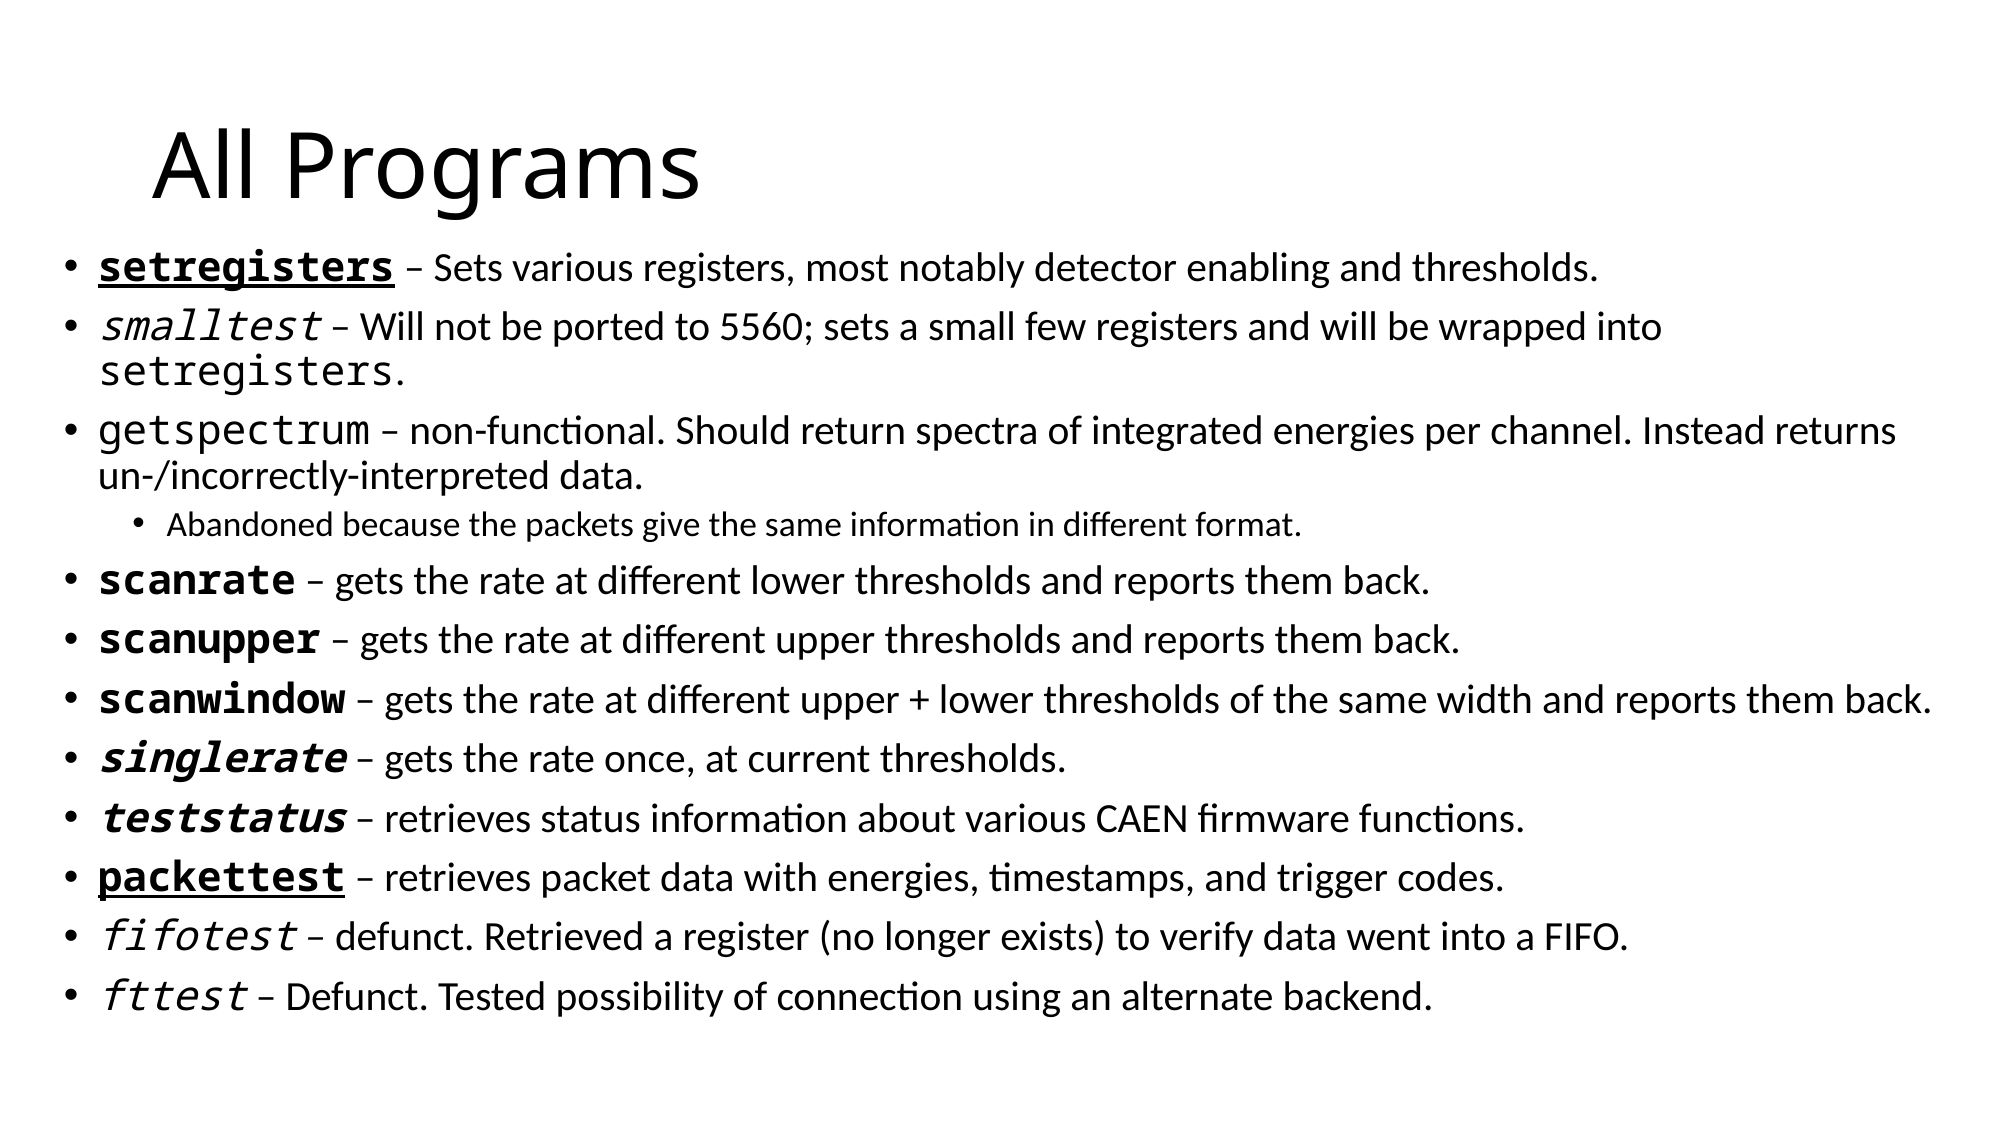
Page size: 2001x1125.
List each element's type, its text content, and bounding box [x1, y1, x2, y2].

title All Programs [137, 59, 1863, 238]
list setregisters – Sets various registers, most notably detector enabling and thresholds. smalltest – Will not be ported to 5560; sets a small few registers and will be wrapped into setregisters. getspectrum – non-functional. Should return spectra of integrated energies per channel. Instead returns un-/incorrectly-interpreted data. Abandoned because the packets give the same information in different format. scanrate – gets the rate at different lower thresholds and reports them back. scanupper – gets the rate at different upper thresholds and reports them back. scanwindow – gets the rate at different upper + lower thresholds of the same width and reports them back. singlerate – gets the rate once, at current thresholds. teststatus – retrieves status information about various CAEN firmware functions. packettest – retrieves packet data with energies, timestamps, and trigger codes. fifotest – defunct. Retrieved a register (no longer exists) to verify data went into a FIFO. fttest – Defunct. Tested possibility of connection using an alternate backend. [48, 238, 1952, 1074]
